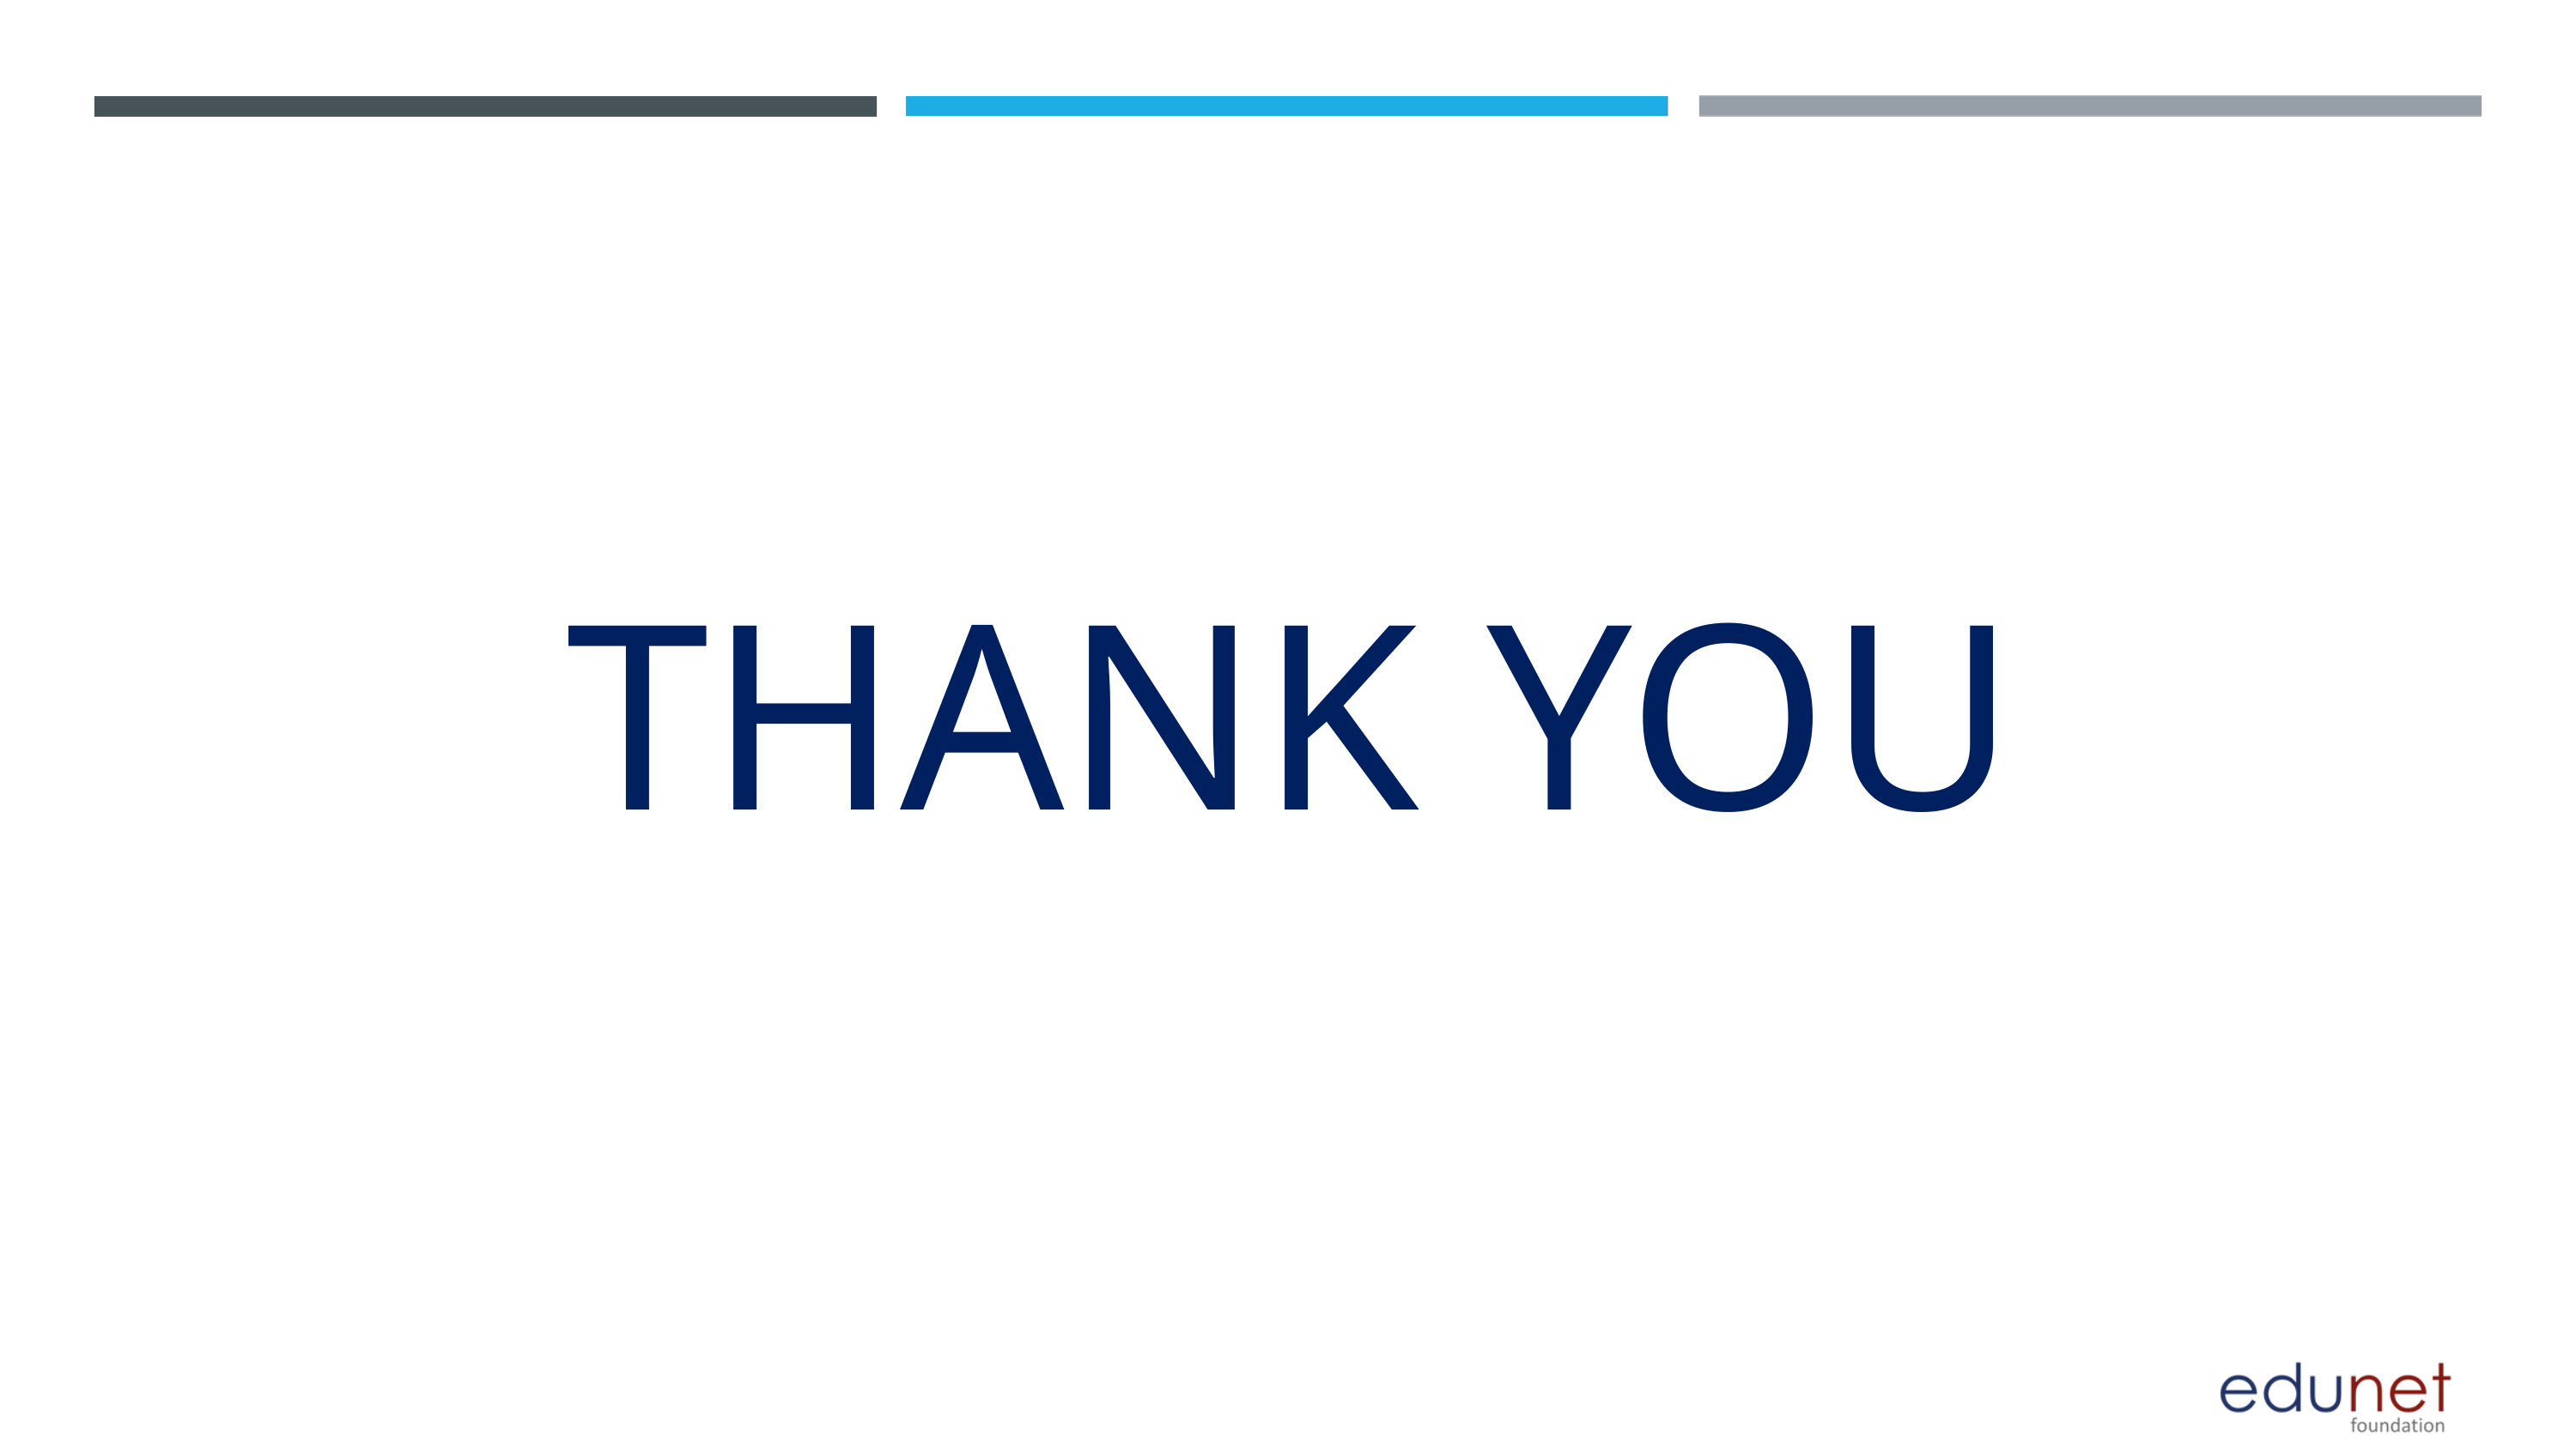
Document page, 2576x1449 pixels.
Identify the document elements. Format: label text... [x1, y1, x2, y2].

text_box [2215, 1359, 2454, 1438]
text_box THANK YOU [322, 552, 2262, 861]
text_box [896, 96, 1680, 117]
text_box [1698, 95, 2482, 117]
text_box [94, 96, 878, 117]
